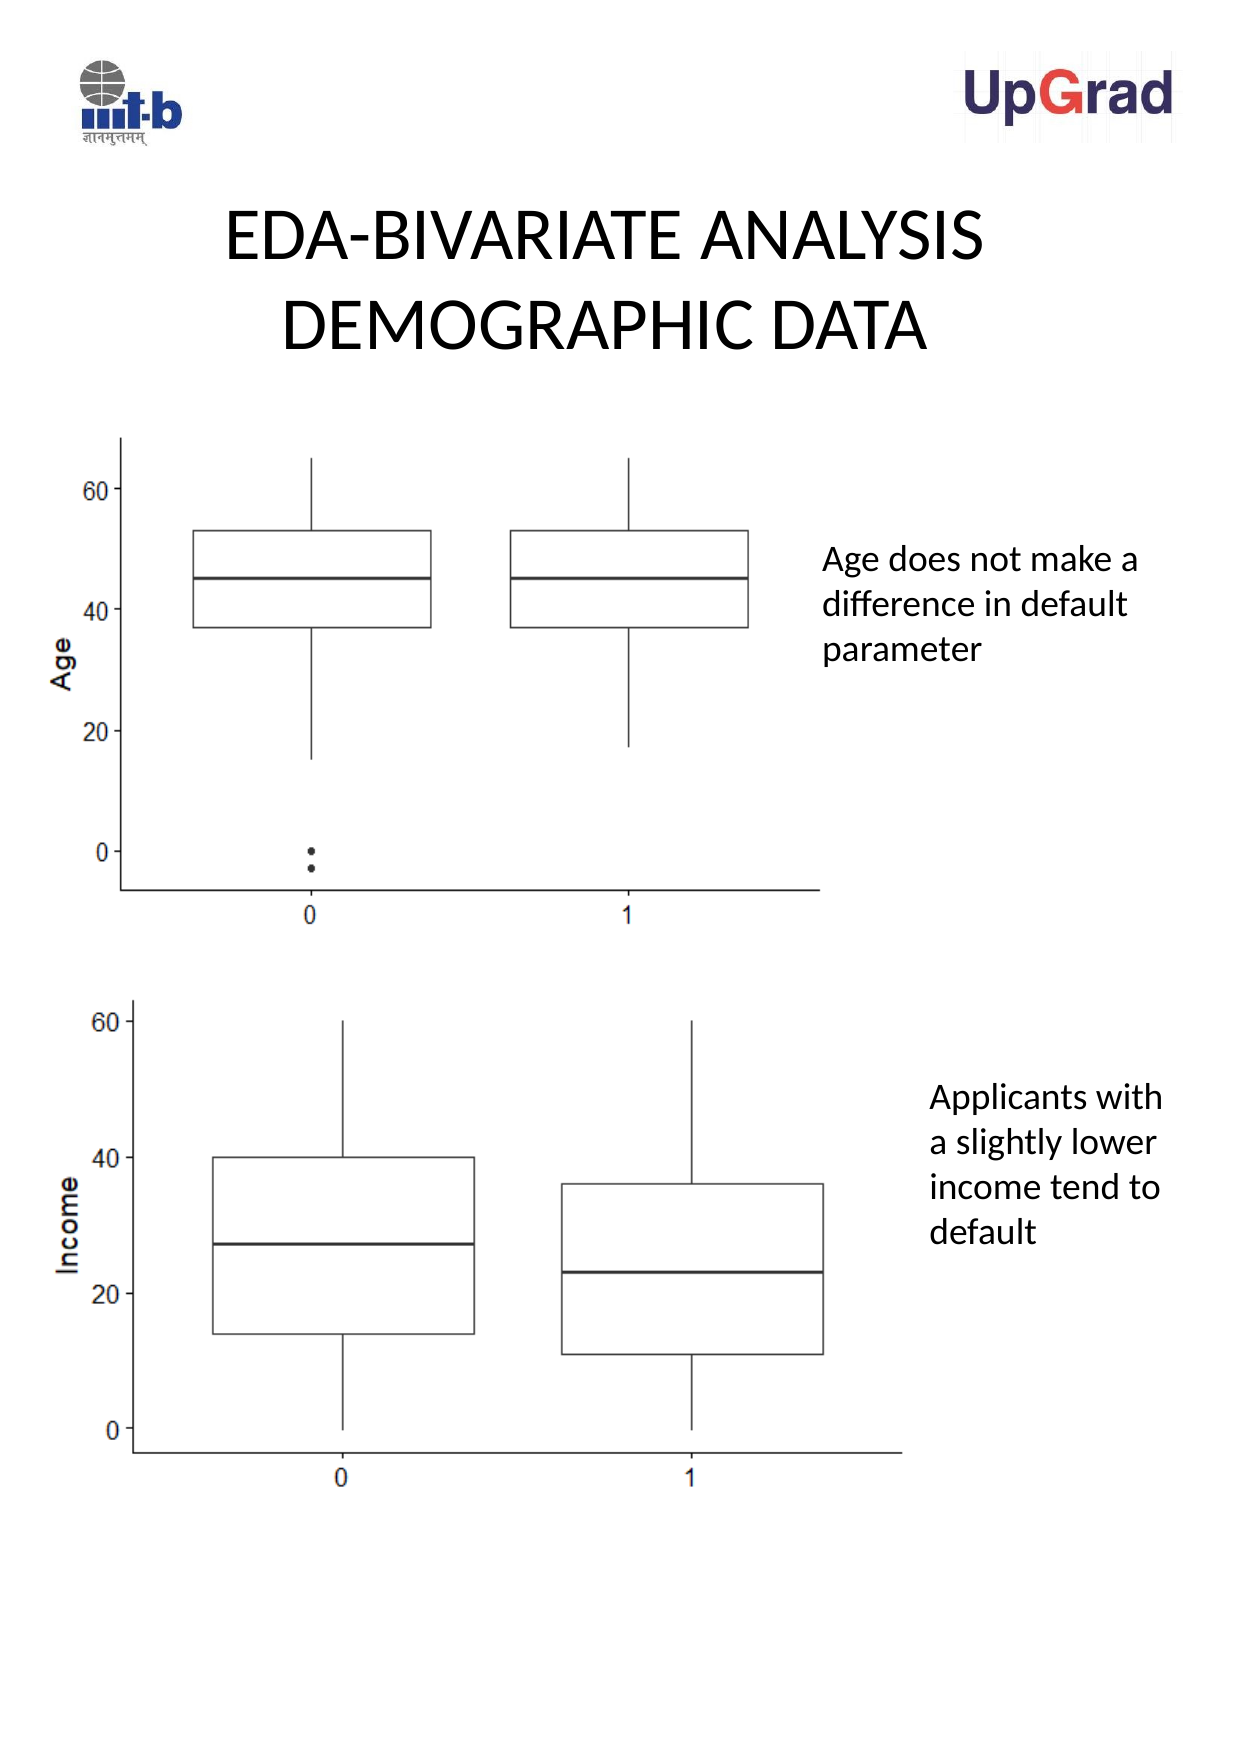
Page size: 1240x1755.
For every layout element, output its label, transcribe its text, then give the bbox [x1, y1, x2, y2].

picture [71, 57, 193, 147]
text_box Applicants with a slightly lower income tend to default [920, 1064, 1195, 1260]
picture [953, 51, 1183, 143]
picture [34, 990, 915, 1490]
text_box EDA-BIVARIATE ANALYSIS DEMOGRAPHIC DATA [209, 177, 1001, 372]
picture [32, 426, 833, 933]
text_box Age does not make a difference in default parameter [838, 527, 1195, 677]
